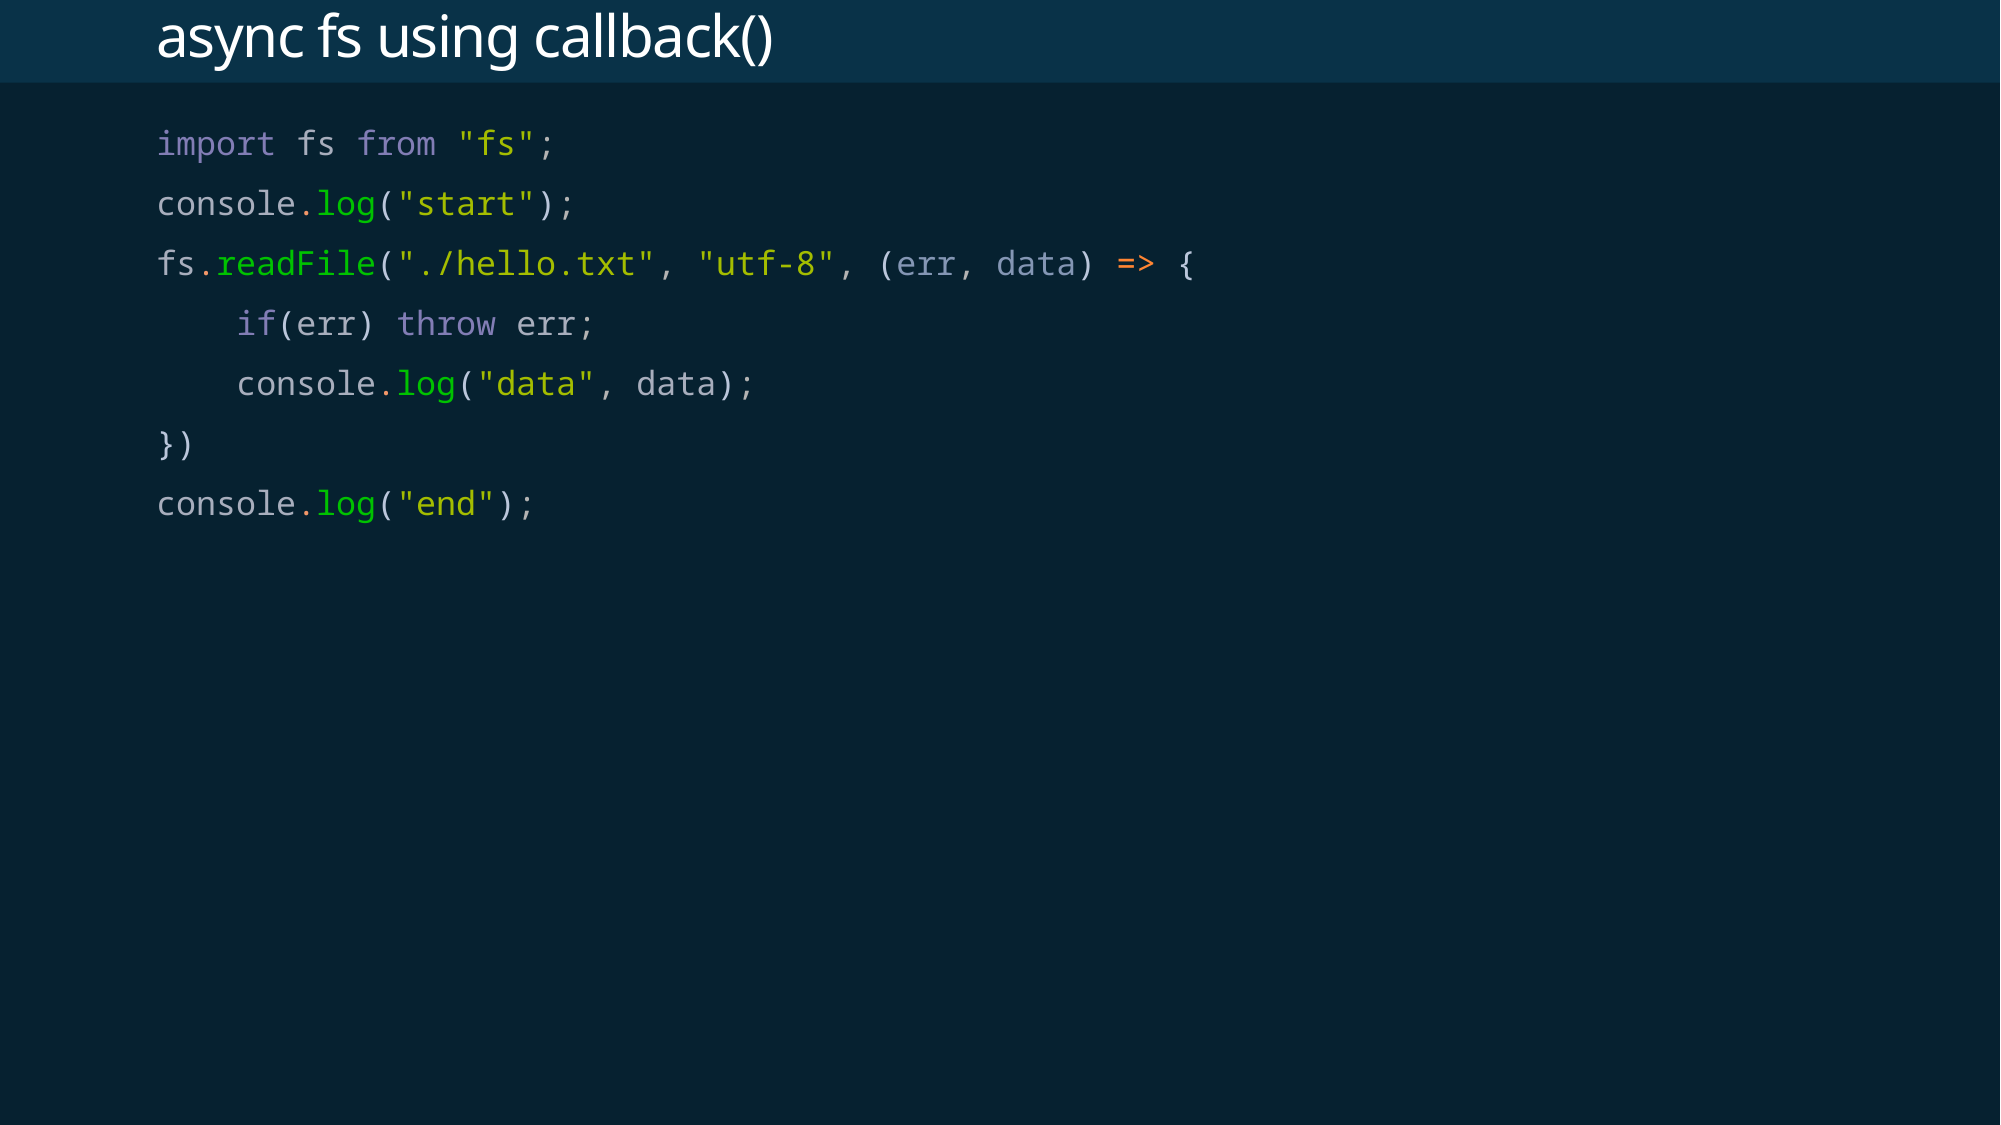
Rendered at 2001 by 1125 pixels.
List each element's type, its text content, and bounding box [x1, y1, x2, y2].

title async fs using callback() [141, 0, 1886, 79]
text_box import fs from "fs"; console.log("start"); fs.readFile("./hello.txt", "utf-8", (err, data) => { if(err) throw err; console.log("data", data); }) console.log("end"); [141, 94, 1902, 529]
